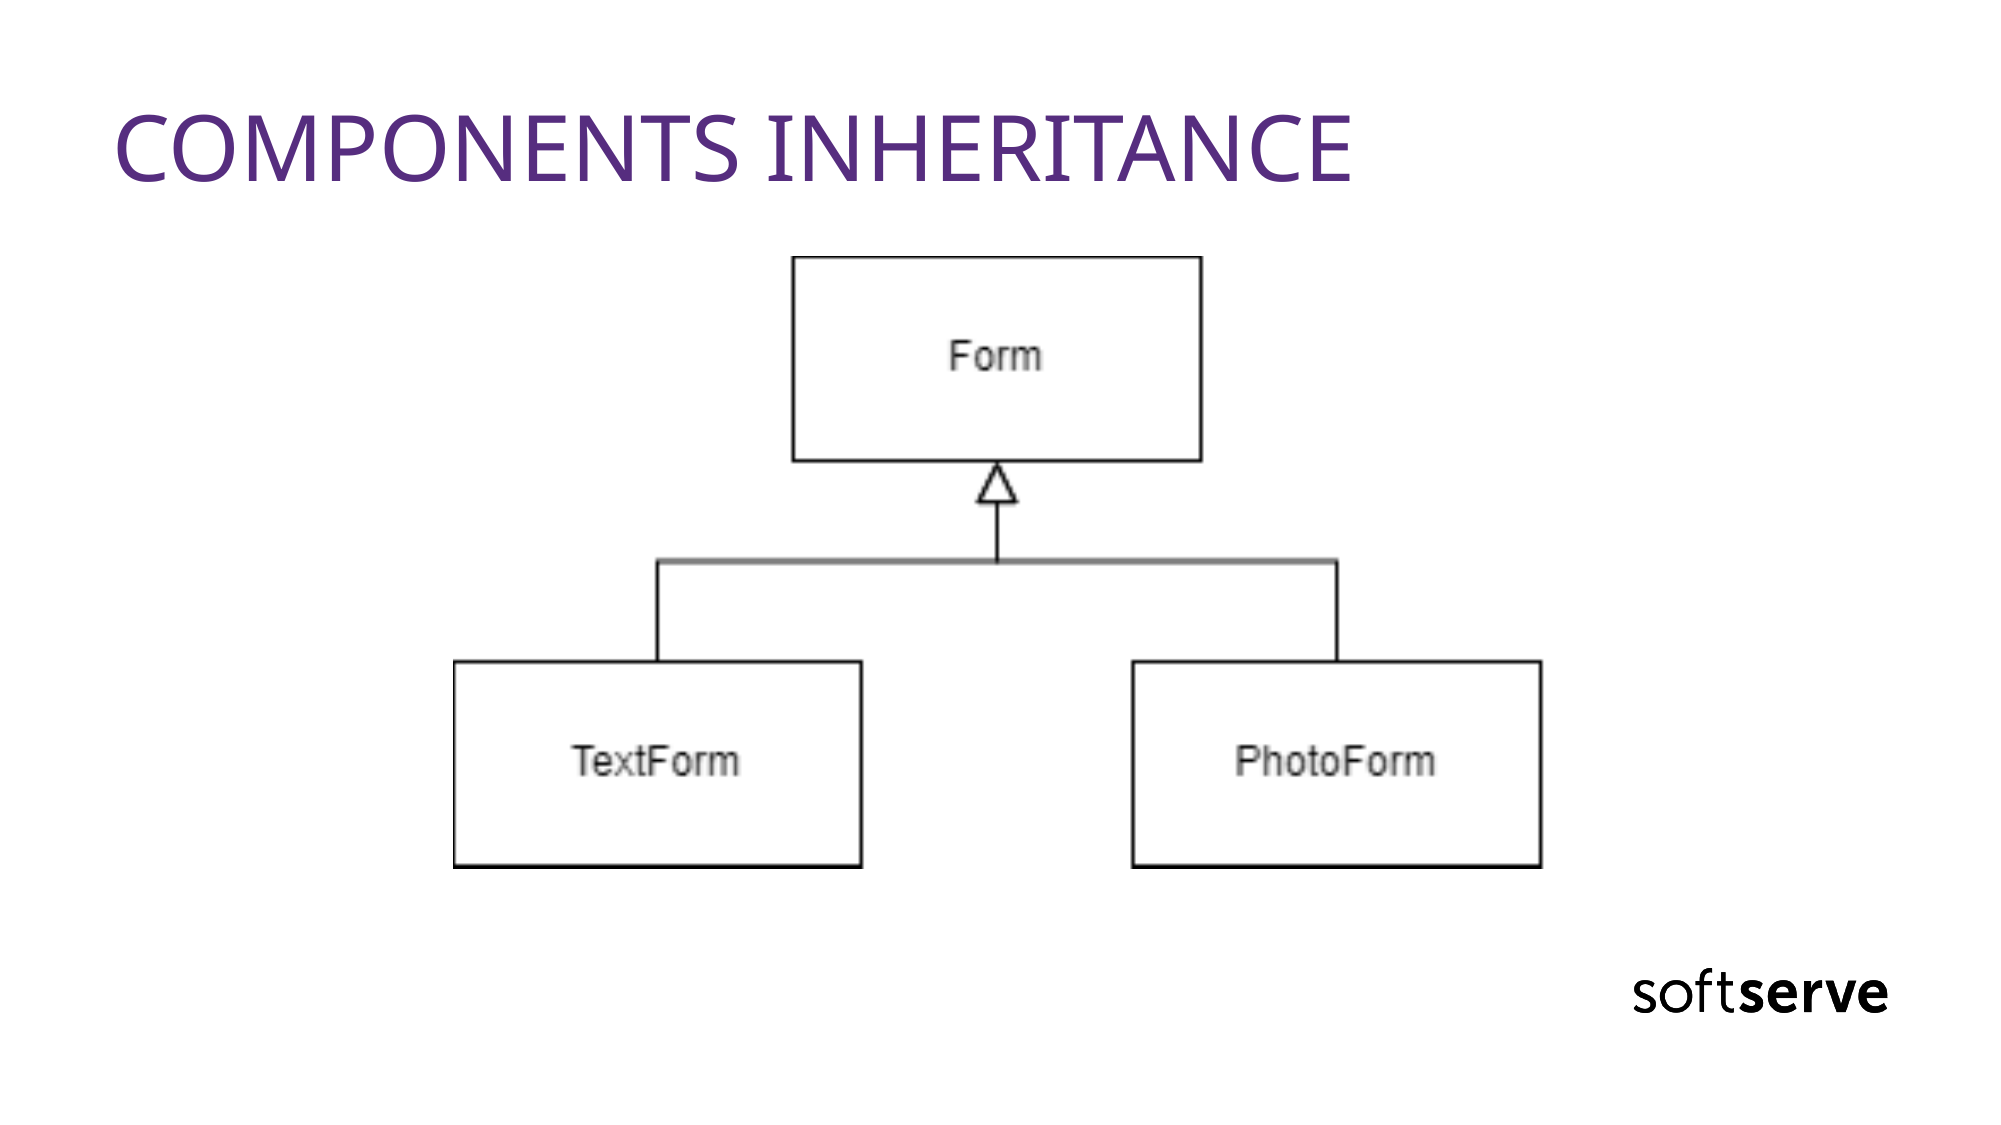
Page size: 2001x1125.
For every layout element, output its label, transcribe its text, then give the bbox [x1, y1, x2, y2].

title COMPONENTS INHERITANCE [112, 112, 1888, 225]
picture [1633, 968, 1888, 1013]
picture [453, 256, 1547, 869]
